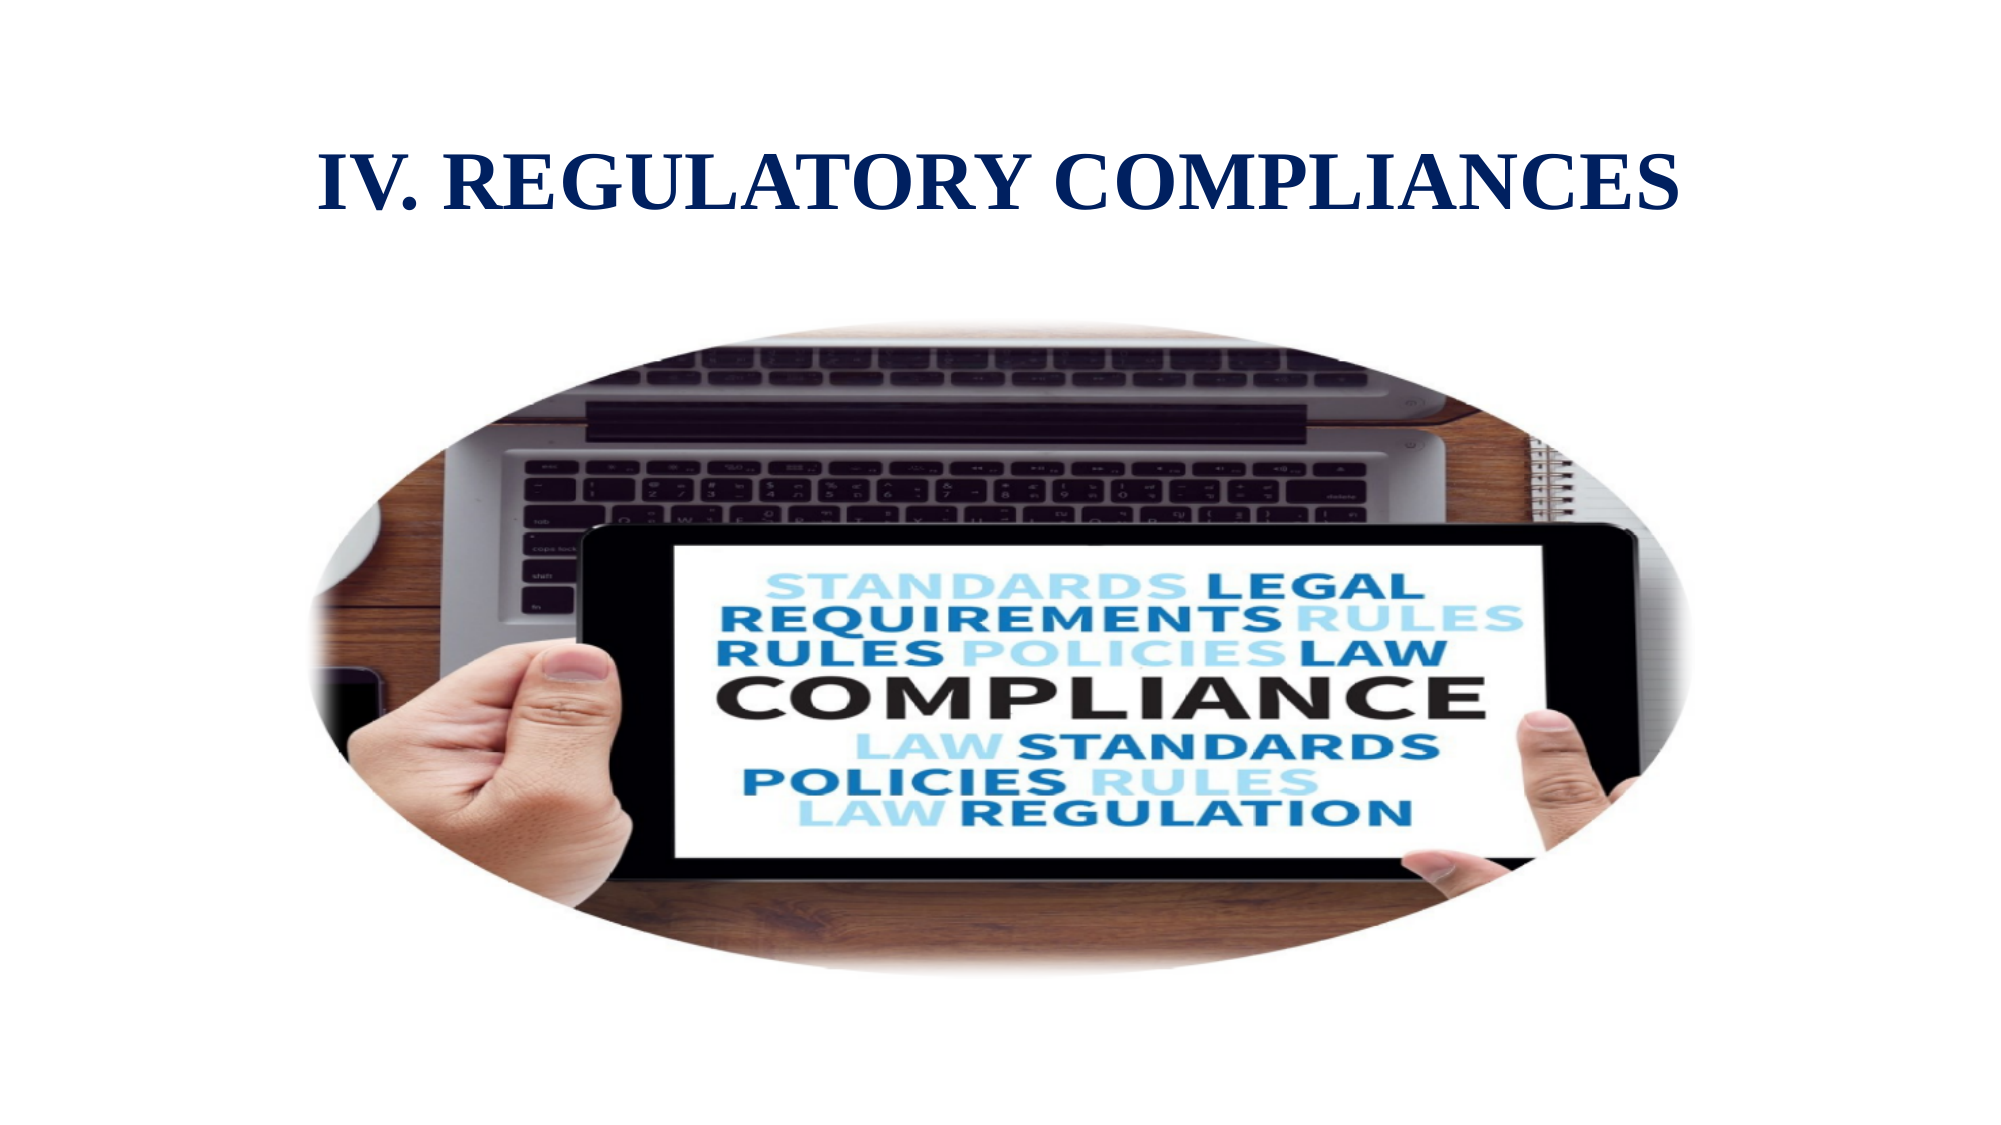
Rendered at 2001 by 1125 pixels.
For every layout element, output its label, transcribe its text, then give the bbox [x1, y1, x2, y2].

text_box IV. REGULATORY COMPLIANCES [155, 118, 1845, 234]
picture [305, 318, 1695, 979]
